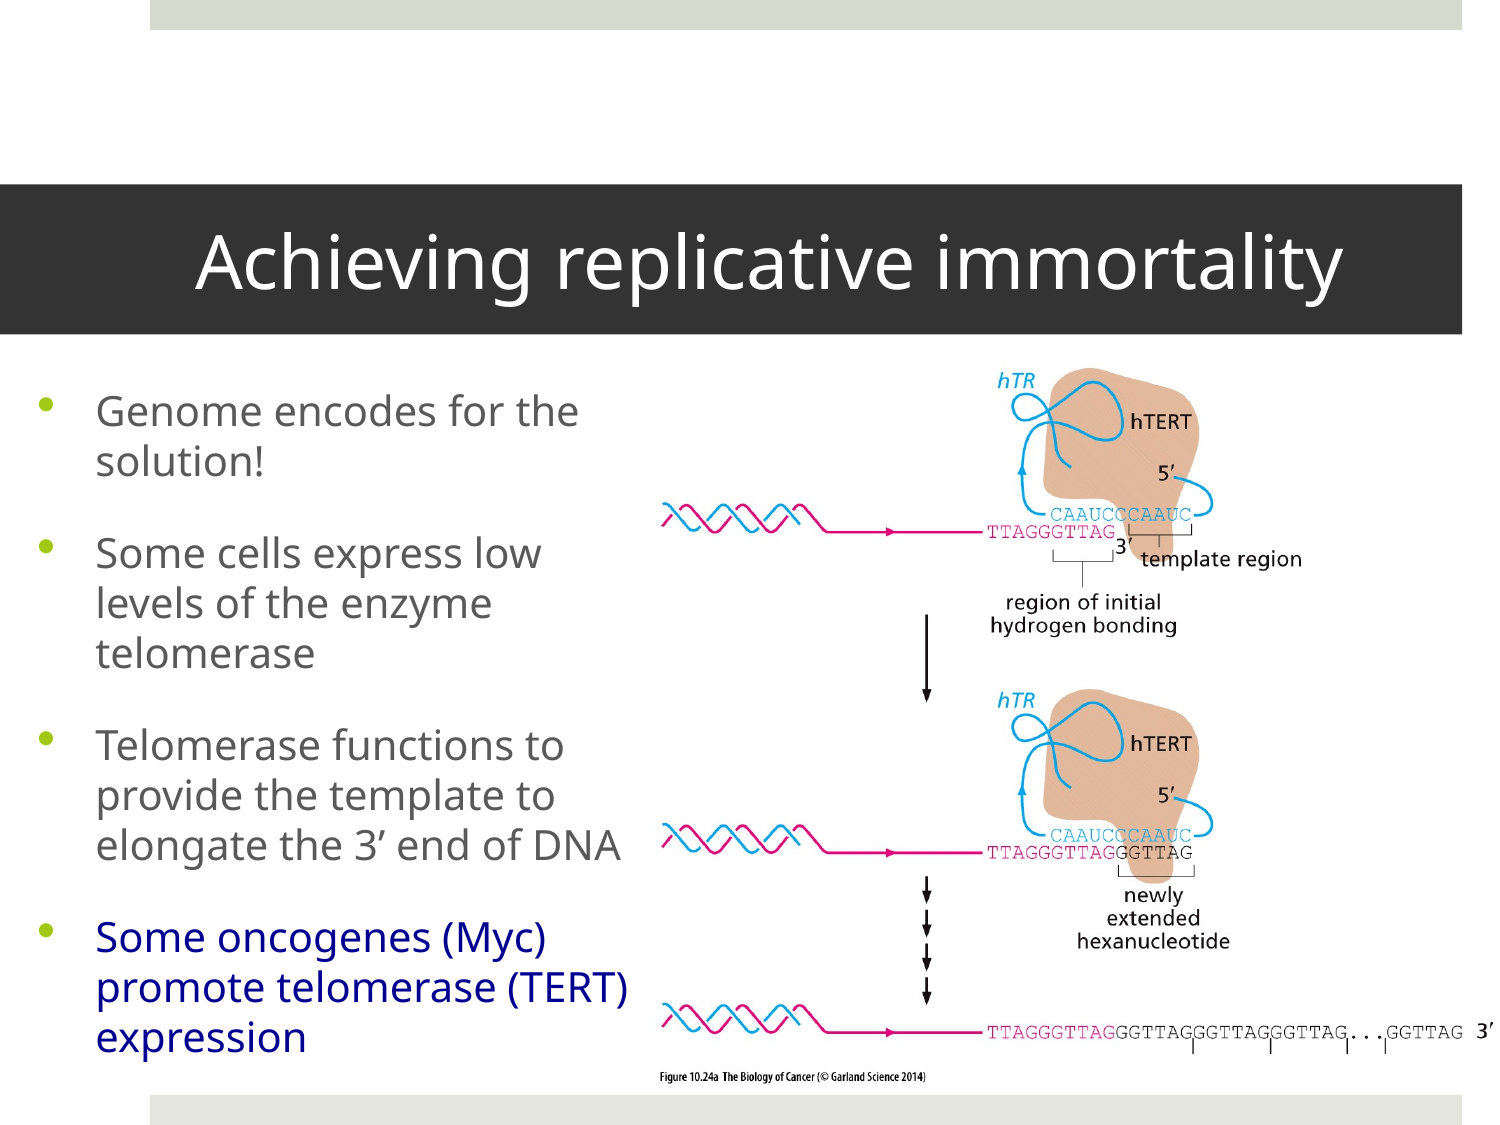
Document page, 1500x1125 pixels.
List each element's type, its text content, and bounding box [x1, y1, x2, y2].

title Achieving replicative immortality [0, 184, 1463, 335]
list Genome encodes for the solution! Some cells express low levels of the enzyme telomerase Telomerase functions to provide the template to elongate the 3’ end of DNA Some oncogenes (Myc) promote telomerase (TERT) expression [24, 377, 653, 1086]
picture [653, 360, 1500, 1087]
